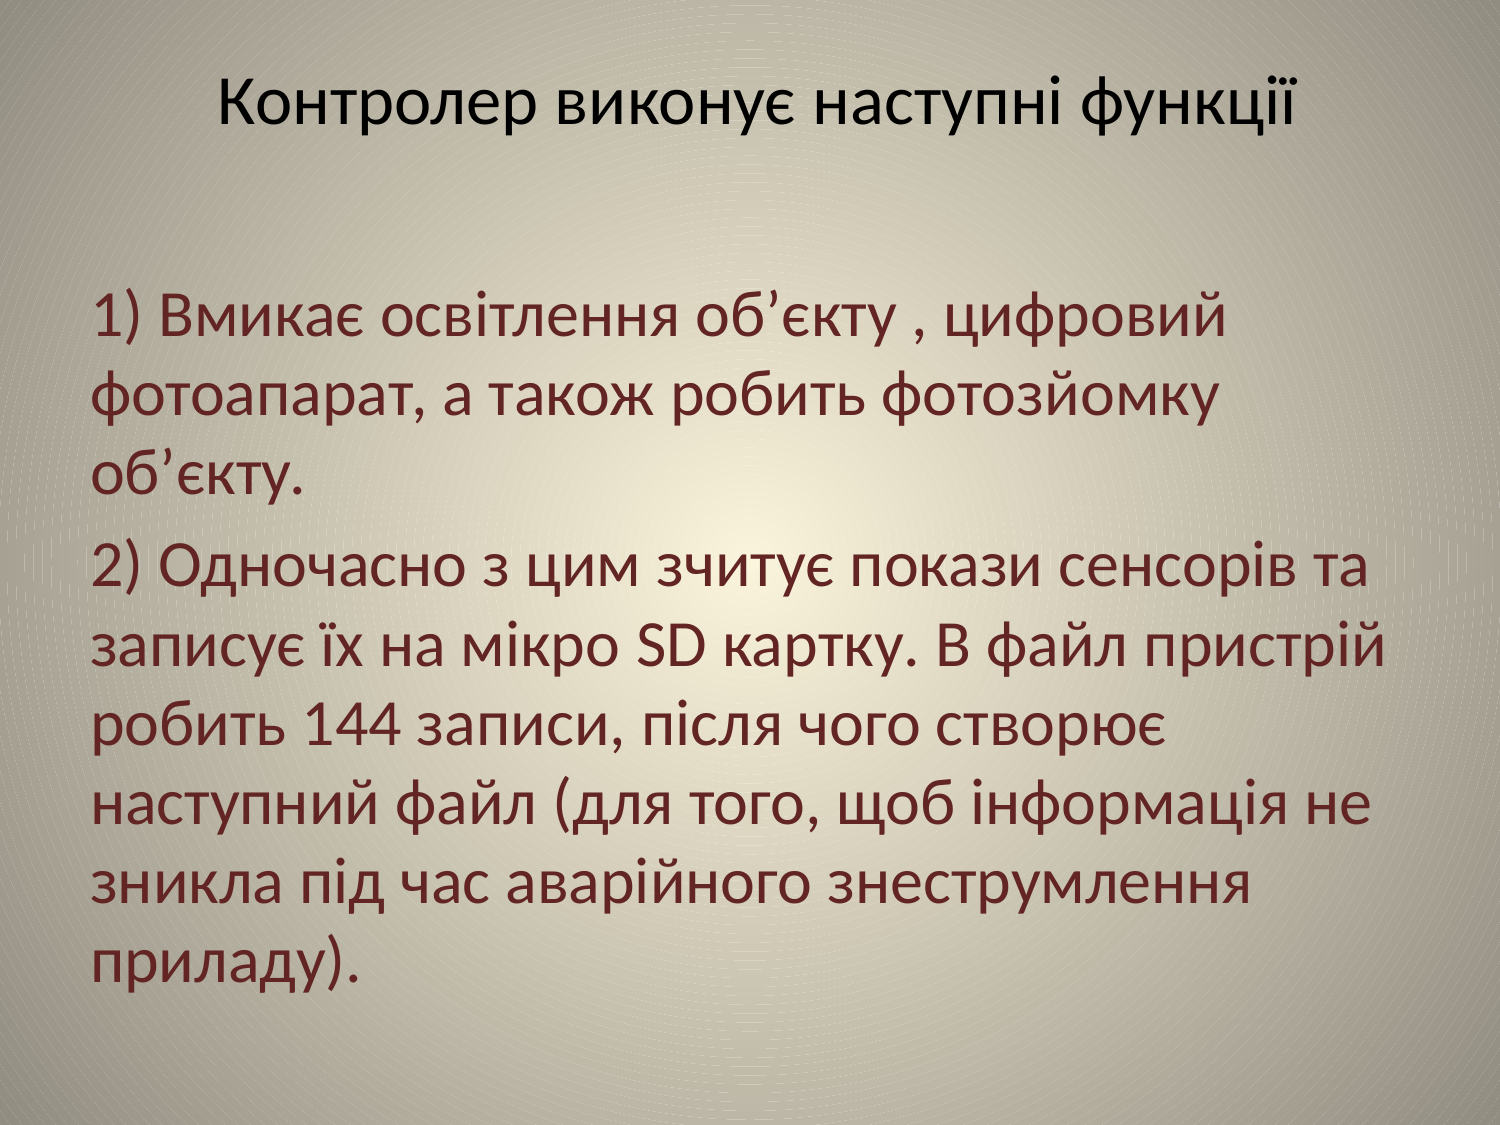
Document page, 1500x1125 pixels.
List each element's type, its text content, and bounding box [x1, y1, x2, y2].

list 1) Вмикає освітлення об’єкту , цифровий фотоапарат, а також робить фотозйомку об’єкту. 2) Одночасно з цим зчитує покази сенсорів та записує їх на мікро SD картку. В файл пристрій робить 144 записи, після чого створює наступний файл (для того, щоб інформація не зникла під час аварійного знеструмлення приладу). [75, 262, 1425, 1005]
title Контролер виконує наступні функції [75, 45, 1425, 233]
